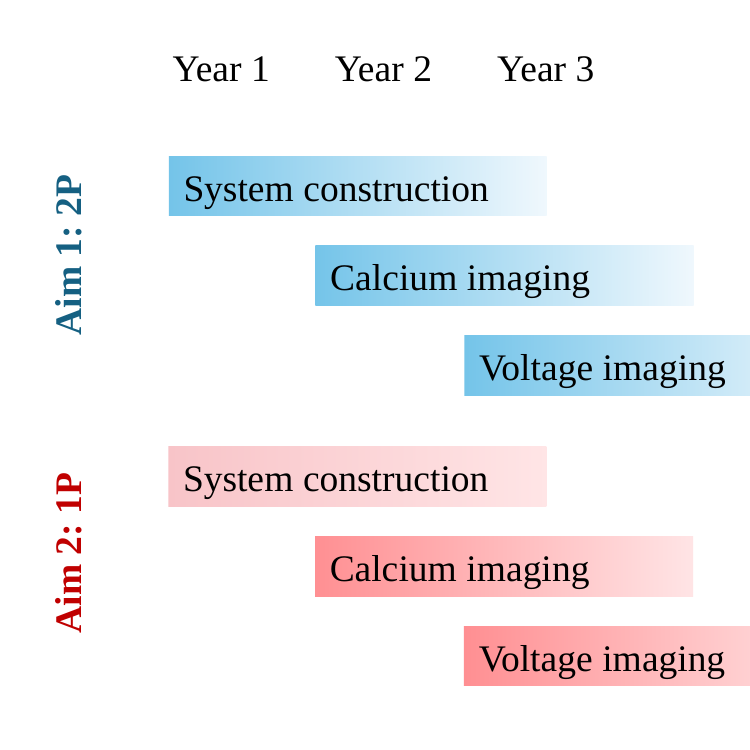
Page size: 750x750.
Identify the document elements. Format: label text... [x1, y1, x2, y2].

text_box Voltage imaging [464, 335, 750, 396]
text_box Calcium imaging [315, 536, 694, 597]
text_box Year 1 Year 2 Year 3 [157, 36, 750, 97]
text_box System construction [168, 156, 547, 216]
text_box Calcium imaging [315, 245, 694, 306]
text_box Voltage imaging [463, 626, 750, 686]
text_box System construction [168, 446, 547, 507]
text_box Aim 1: 2P [36, 141, 96, 351]
text_box Aim 2: 1P [36, 439, 96, 649]
